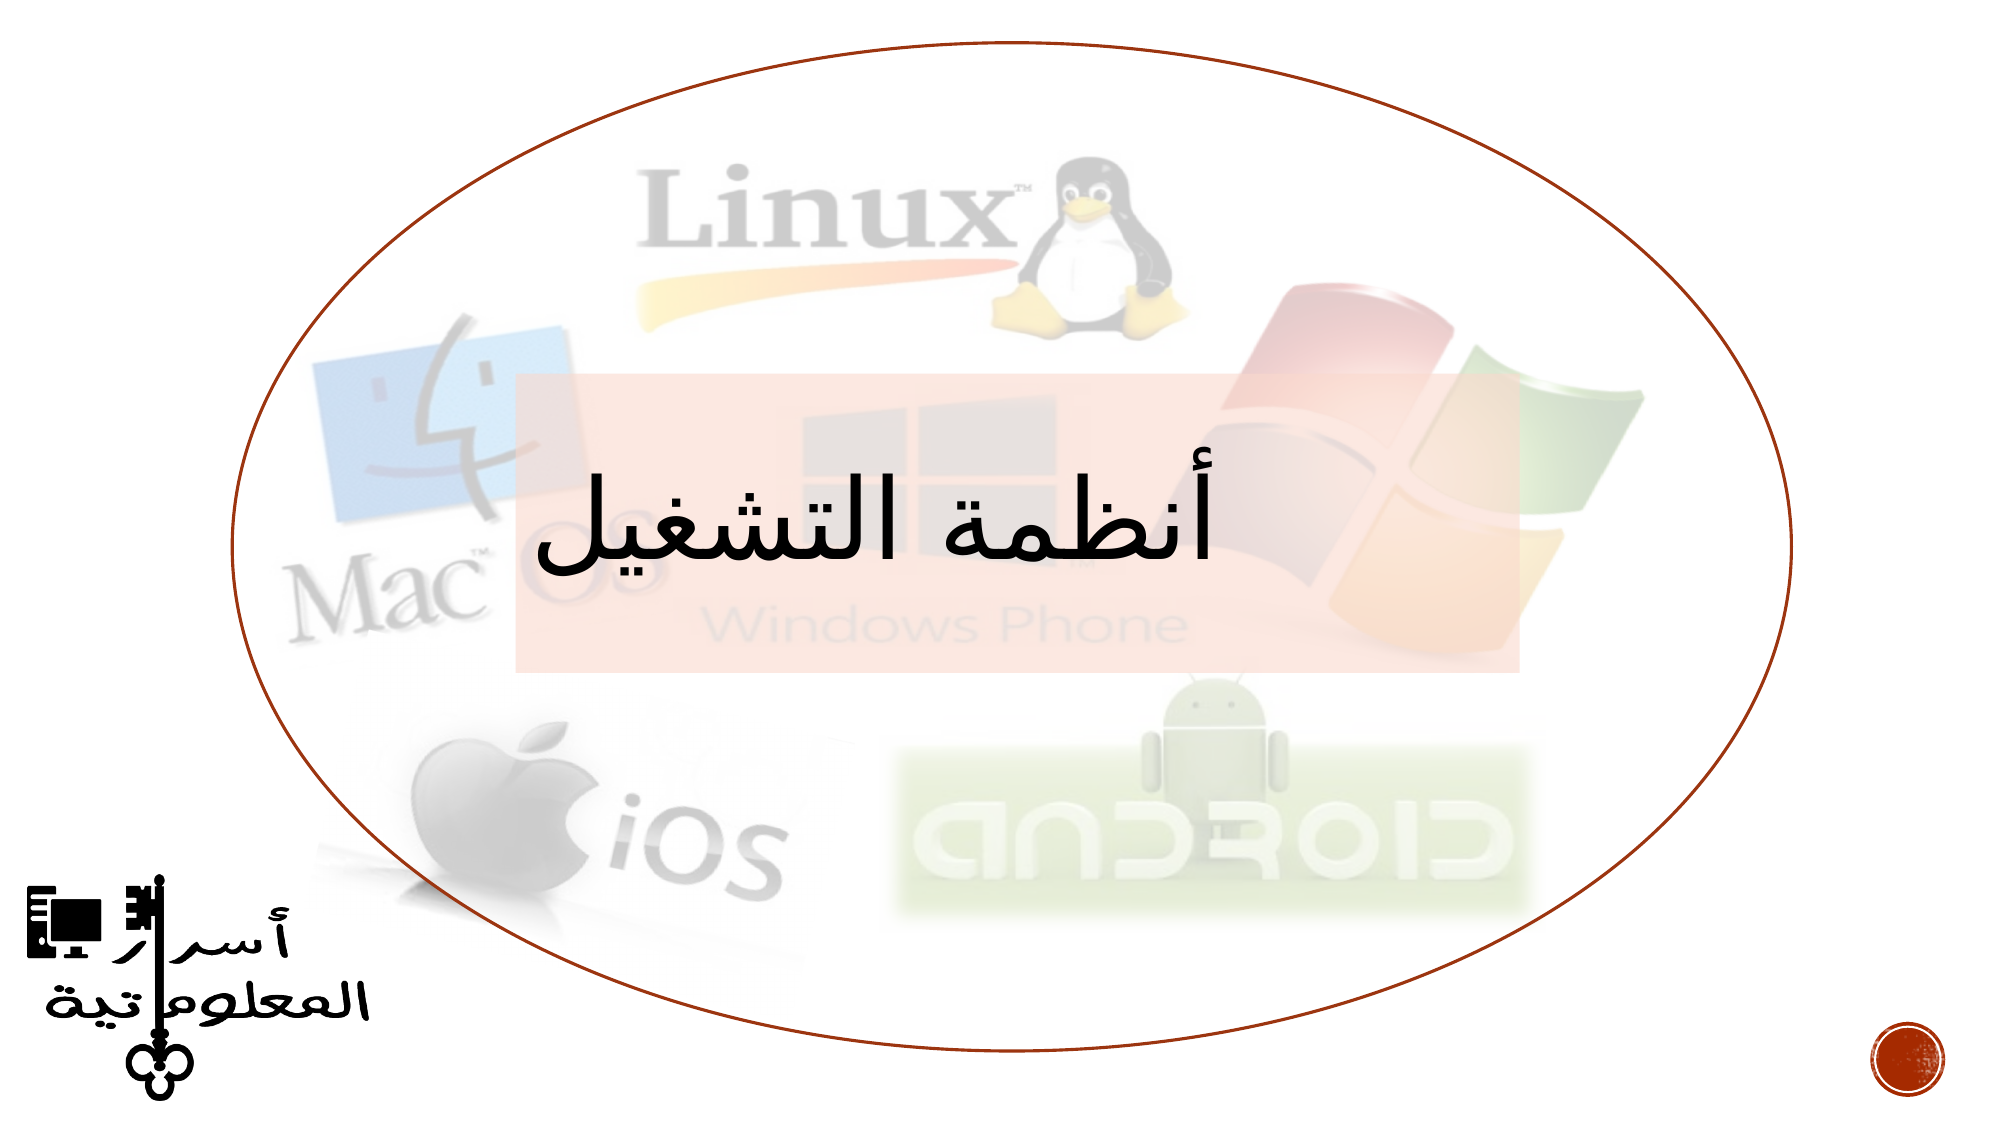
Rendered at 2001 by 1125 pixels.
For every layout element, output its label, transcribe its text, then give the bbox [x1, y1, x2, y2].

picture [27, 796, 591, 1101]
title أنظمة التشغيل [515, 373, 1520, 673]
picture [229, 351, 290, 456]
